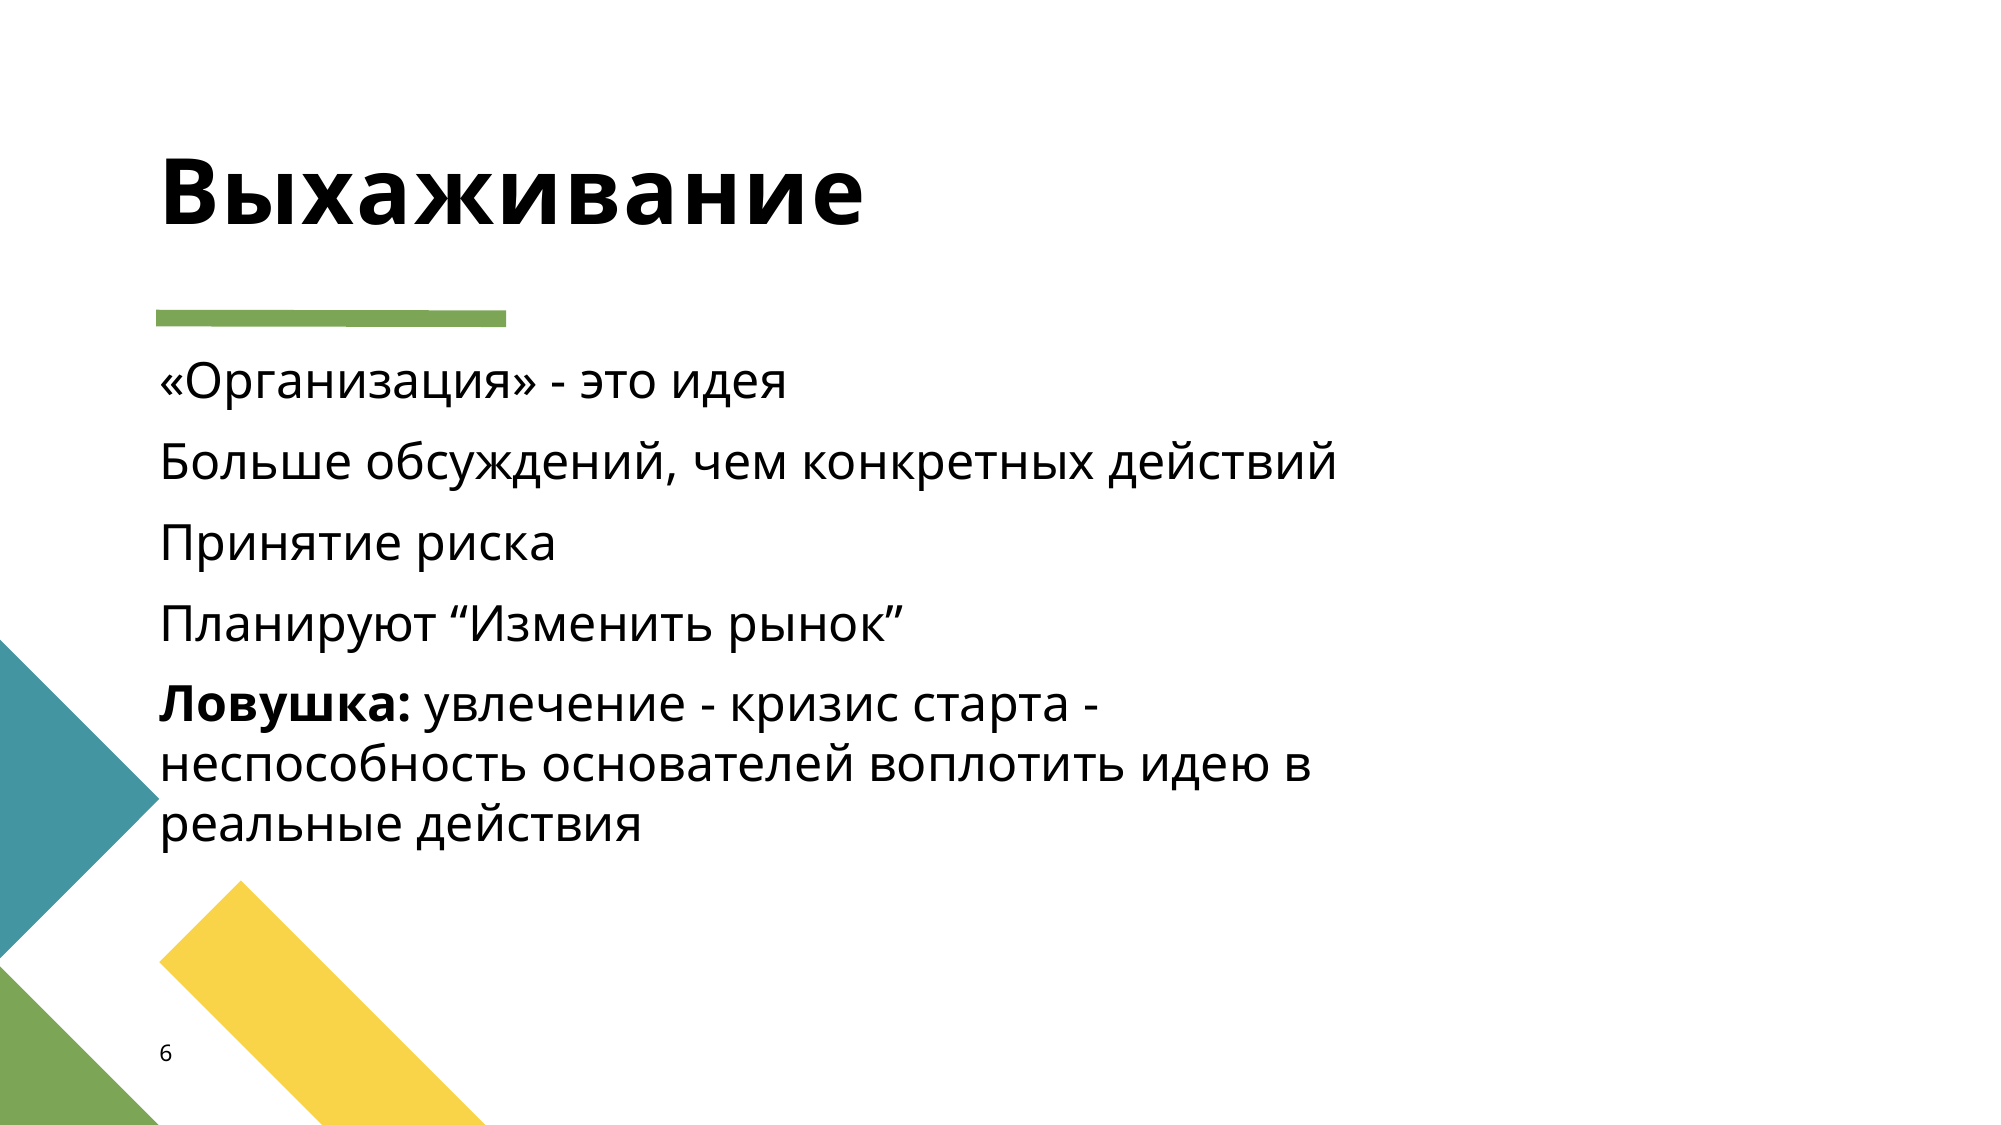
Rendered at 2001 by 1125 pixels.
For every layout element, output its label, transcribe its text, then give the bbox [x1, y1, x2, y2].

list «Организация» - это идея Больше обсуждений, чем конкретных действий Принятие риска Планируют “Изменить рынок” Ловушка: увлечение - кризис старта - неспособность основателей воплотить идею в реальные действия [159, 348, 1423, 807]
title Выхаживание [158, 144, 969, 245]
slide_number 6 [159, 1038, 246, 1080]
